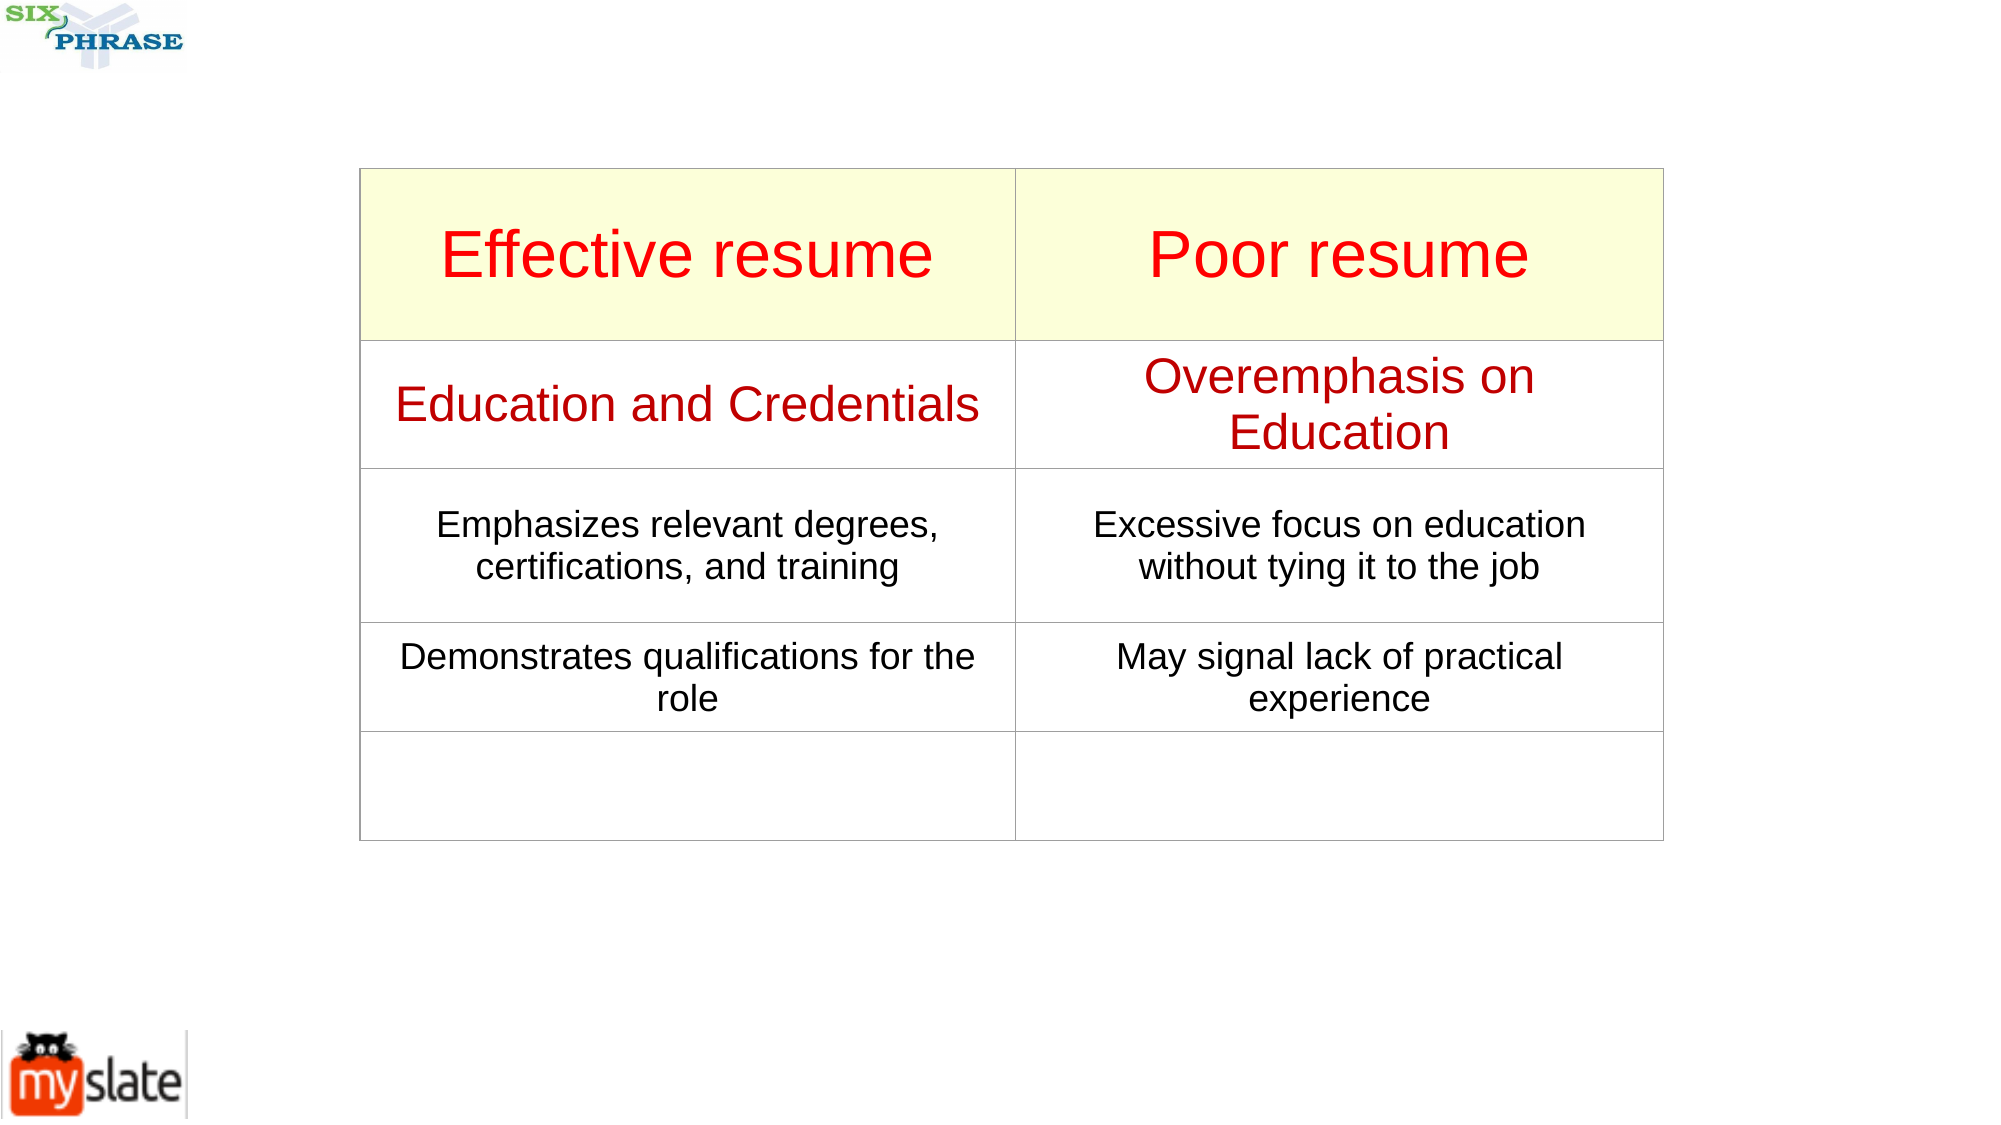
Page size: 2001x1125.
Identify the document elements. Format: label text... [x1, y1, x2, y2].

table_cell Excessive focus on education without tying it to the job [1016, 469, 1663, 622]
picture [0, 0, 187, 74]
table_cell Emphasizes relevant degrees, certifications, and training [361, 469, 1015, 622]
table_header Poor resume [1016, 169, 1663, 340]
table_cell [361, 732, 1015, 840]
picture [1, 1030, 188, 1119]
table_cell May signal lack of practical experience [1016, 623, 1663, 731]
table_cell Education and Credentials [361, 341, 1015, 468]
table_header Effective resume [361, 169, 1015, 340]
table_cell [1016, 732, 1663, 840]
table_cell Demonstrates qualifications for the role [361, 623, 1015, 731]
table_cell Overemphasis on Education [1016, 341, 1663, 468]
